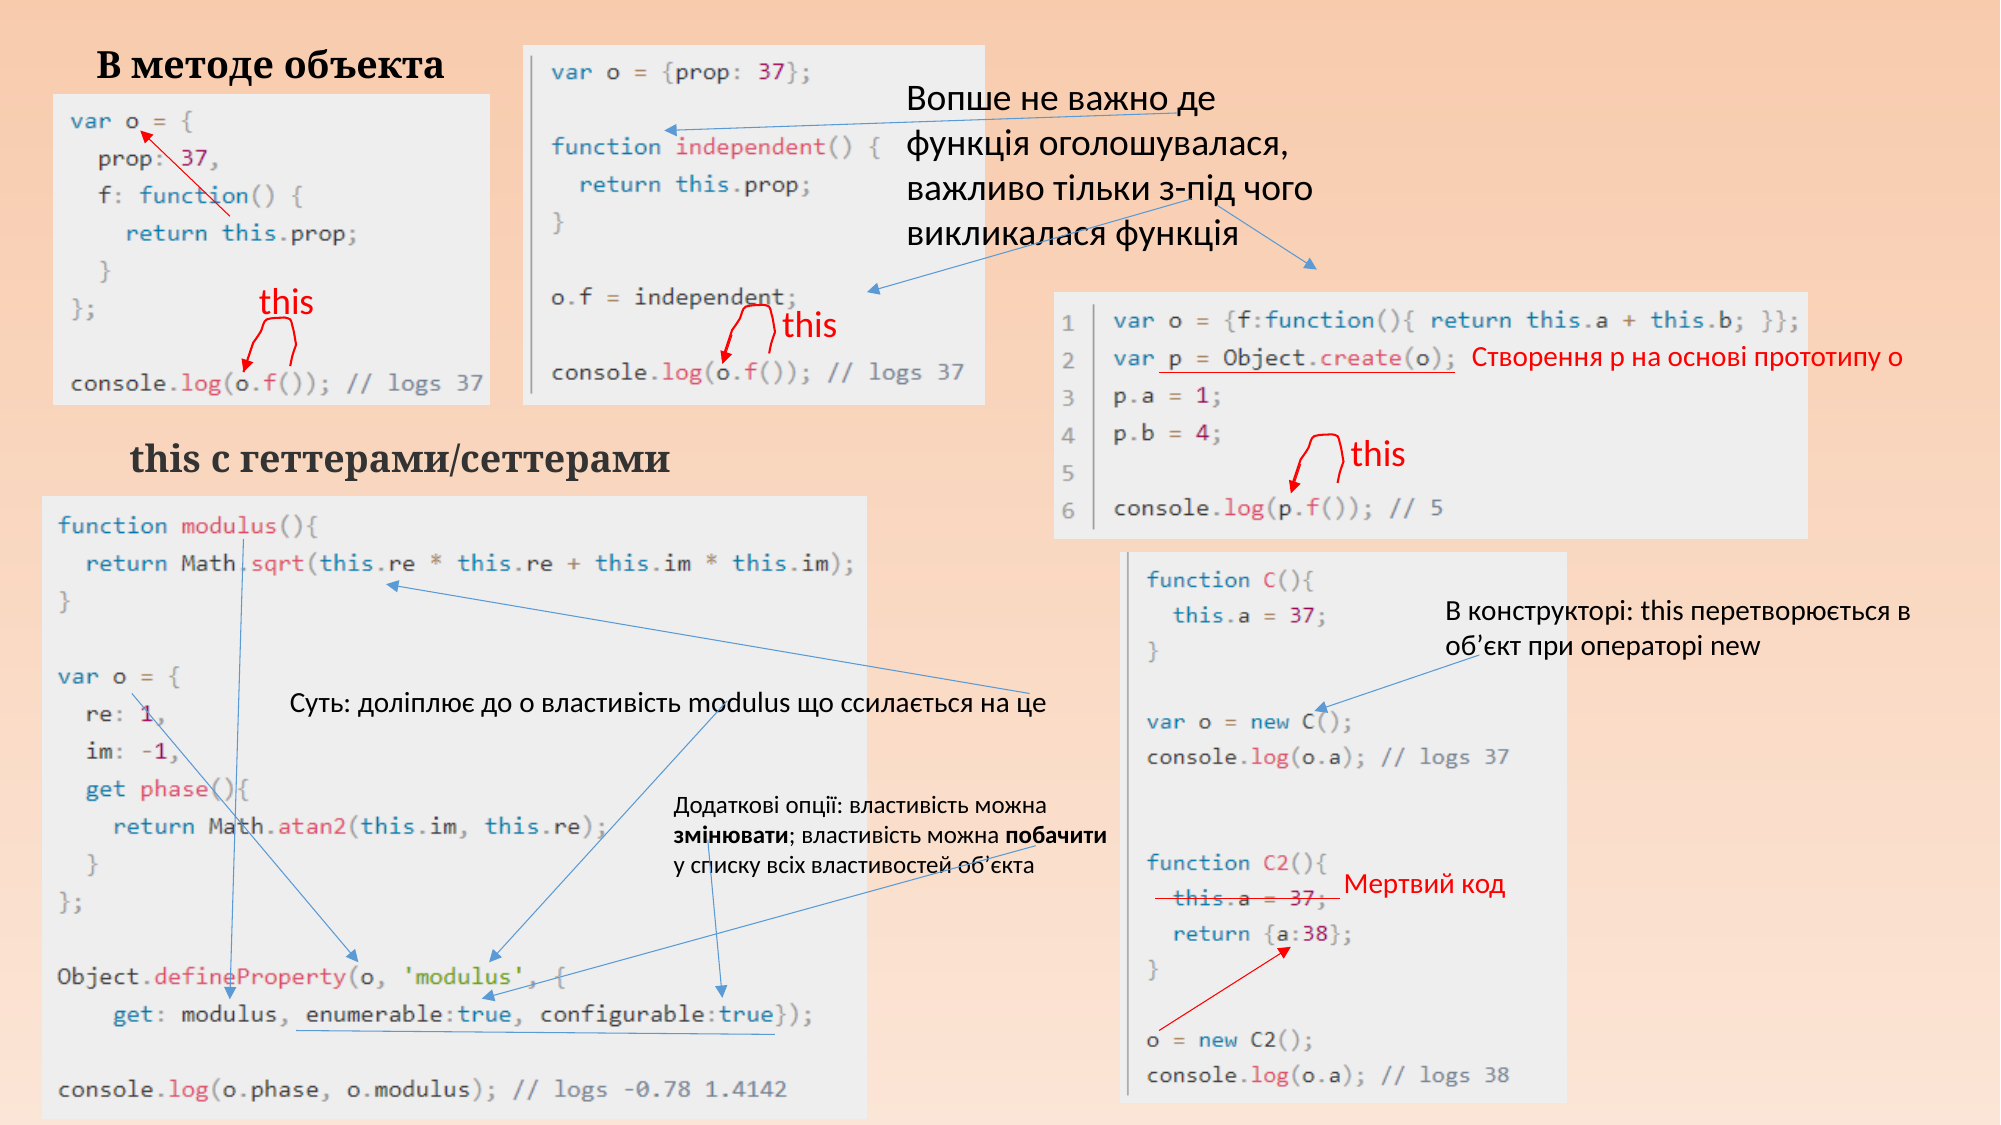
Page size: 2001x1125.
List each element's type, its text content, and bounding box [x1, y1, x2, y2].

picture [1054, 292, 1808, 539]
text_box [244, 693, 359, 963]
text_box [131, 693, 229, 963]
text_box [481, 845, 1036, 999]
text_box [1290, 464, 1301, 494]
text_box Додаткові опції: властивість можна змінювати; властивість можна побачити у списку всіх властивостей обʼєкта [867, 781, 1120, 886]
text_box this с геттерами/сеттерами [114, 427, 686, 488]
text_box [1314, 655, 1480, 712]
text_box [489, 700, 728, 845]
text_box Створення p на основі прототипу o [1808, 330, 1919, 380]
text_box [1158, 946, 1291, 1031]
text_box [229, 538, 244, 1000]
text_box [707, 839, 723, 845]
picture [42, 496, 867, 1119]
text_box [296, 1030, 775, 1035]
picture [1120, 552, 1567, 1104]
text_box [722, 334, 733, 364]
text_box Суть: доліплює до о властивість modulus що ссилається на це [867, 675, 1062, 726]
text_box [140, 130, 230, 217]
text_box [243, 342, 254, 373]
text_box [664, 112, 1177, 131]
picture [53, 94, 490, 405]
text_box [1216, 205, 1317, 270]
text_box В методе объекта [81, 33, 461, 94]
picture [523, 45, 985, 405]
text_box Вопше не важно де функція оголошувалася, важливо тільки з-під чого викликалася функція [985, 65, 1364, 261]
text_box В конструкторі: this перетворюється в обʼєкт при операторі new [1567, 584, 2000, 669]
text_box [866, 198, 1193, 293]
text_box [386, 584, 1030, 694]
